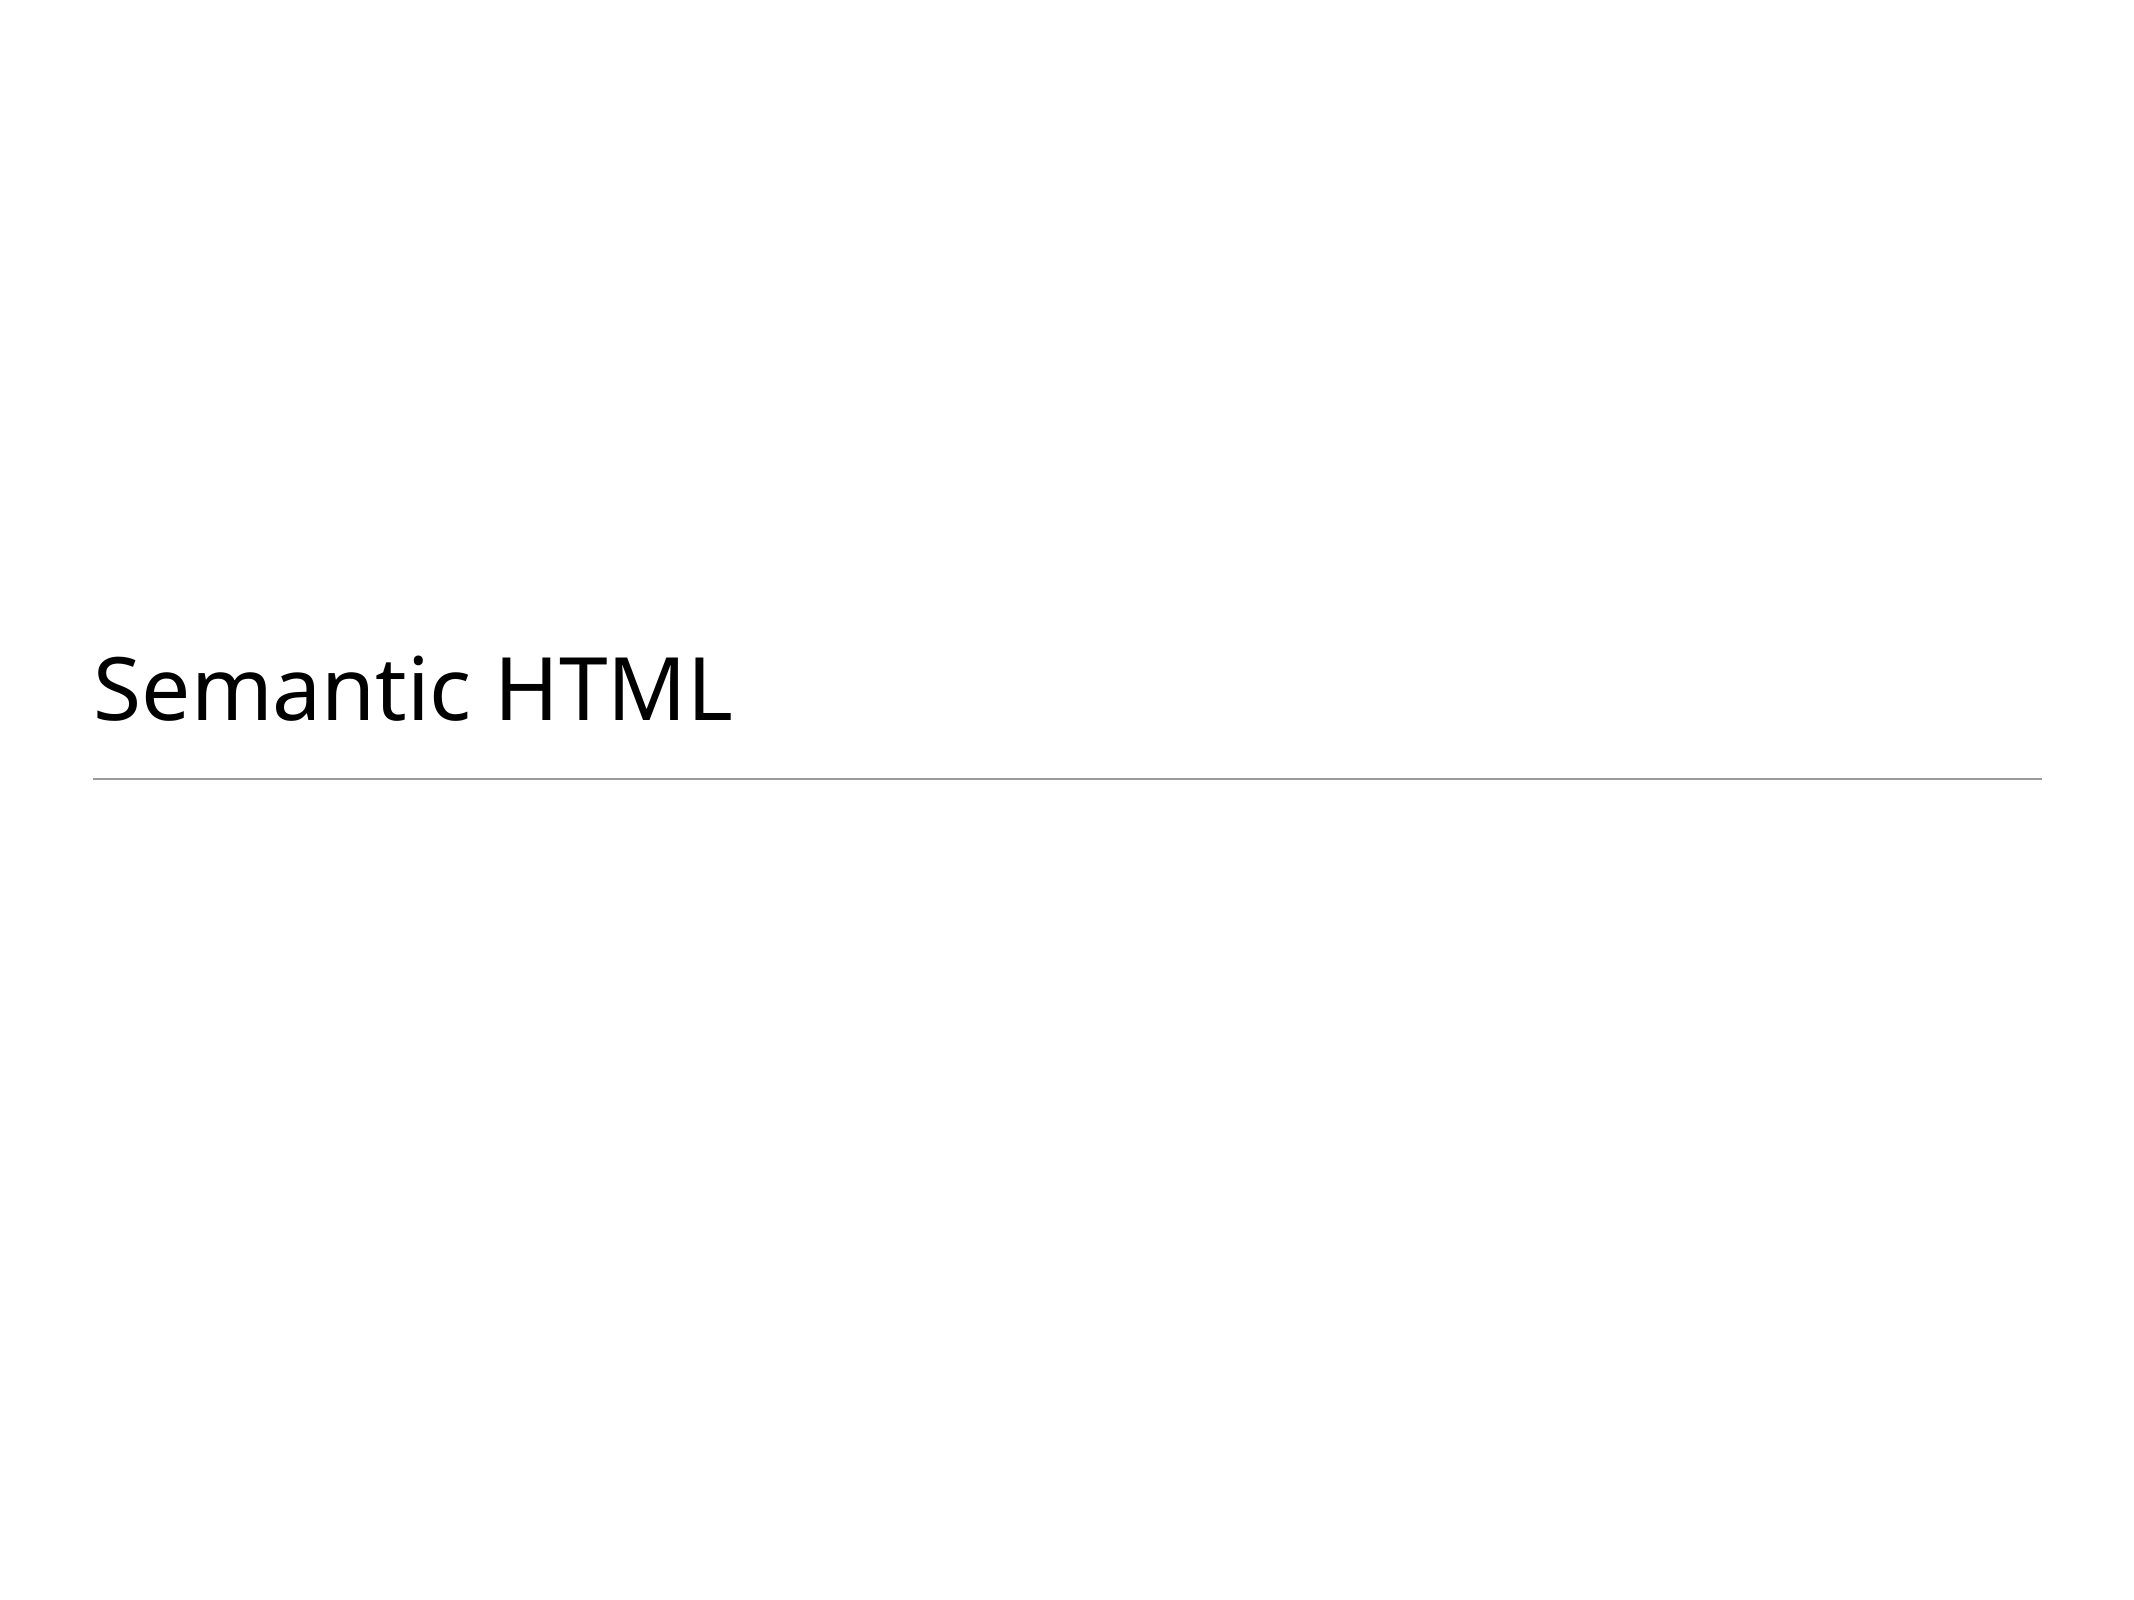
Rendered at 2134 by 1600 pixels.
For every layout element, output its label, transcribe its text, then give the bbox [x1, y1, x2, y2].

title Semantic HTML [93, 216, 2041, 738]
